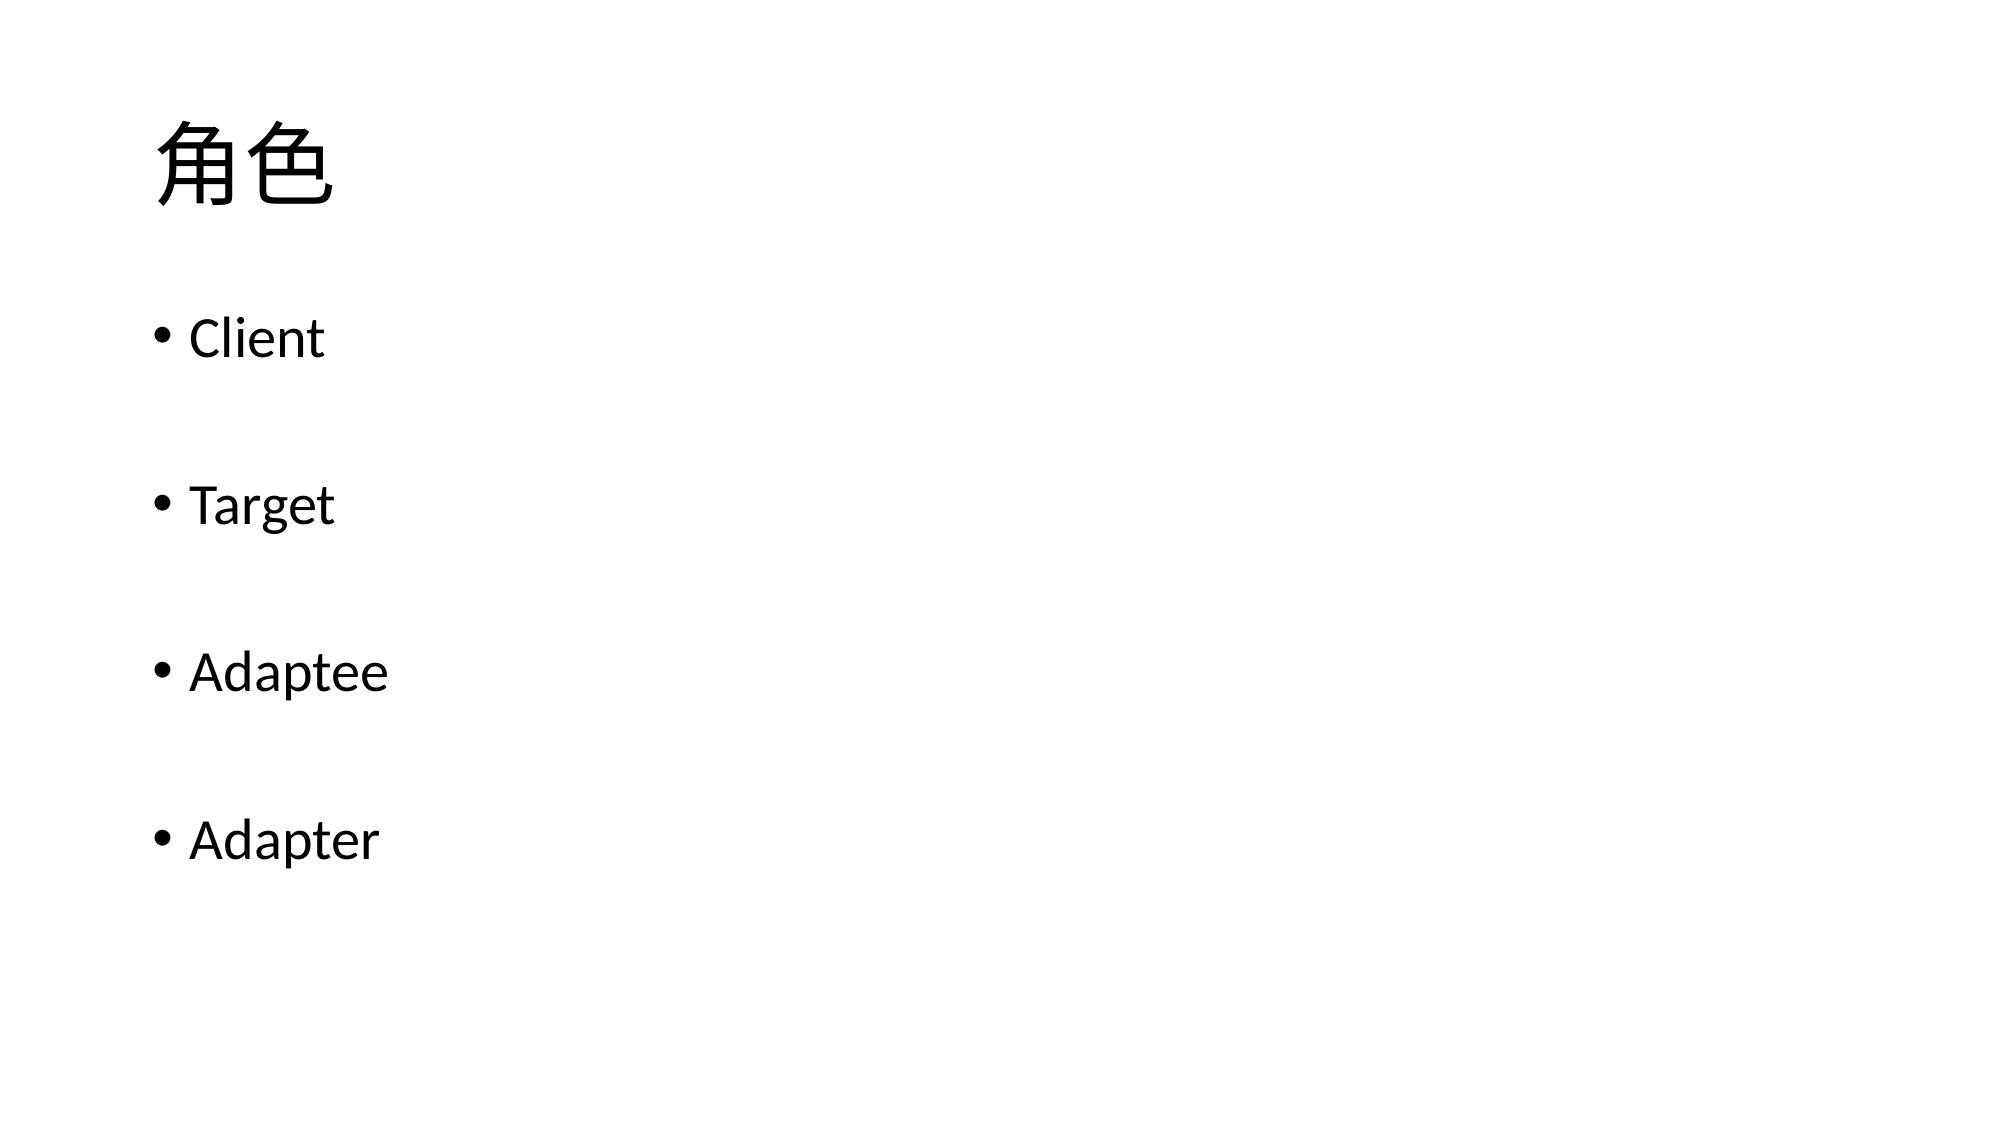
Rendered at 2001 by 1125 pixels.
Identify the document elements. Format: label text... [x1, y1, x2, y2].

list Client Target Adaptee Adapter [137, 299, 1863, 1014]
title 角色 [137, 59, 1863, 278]
